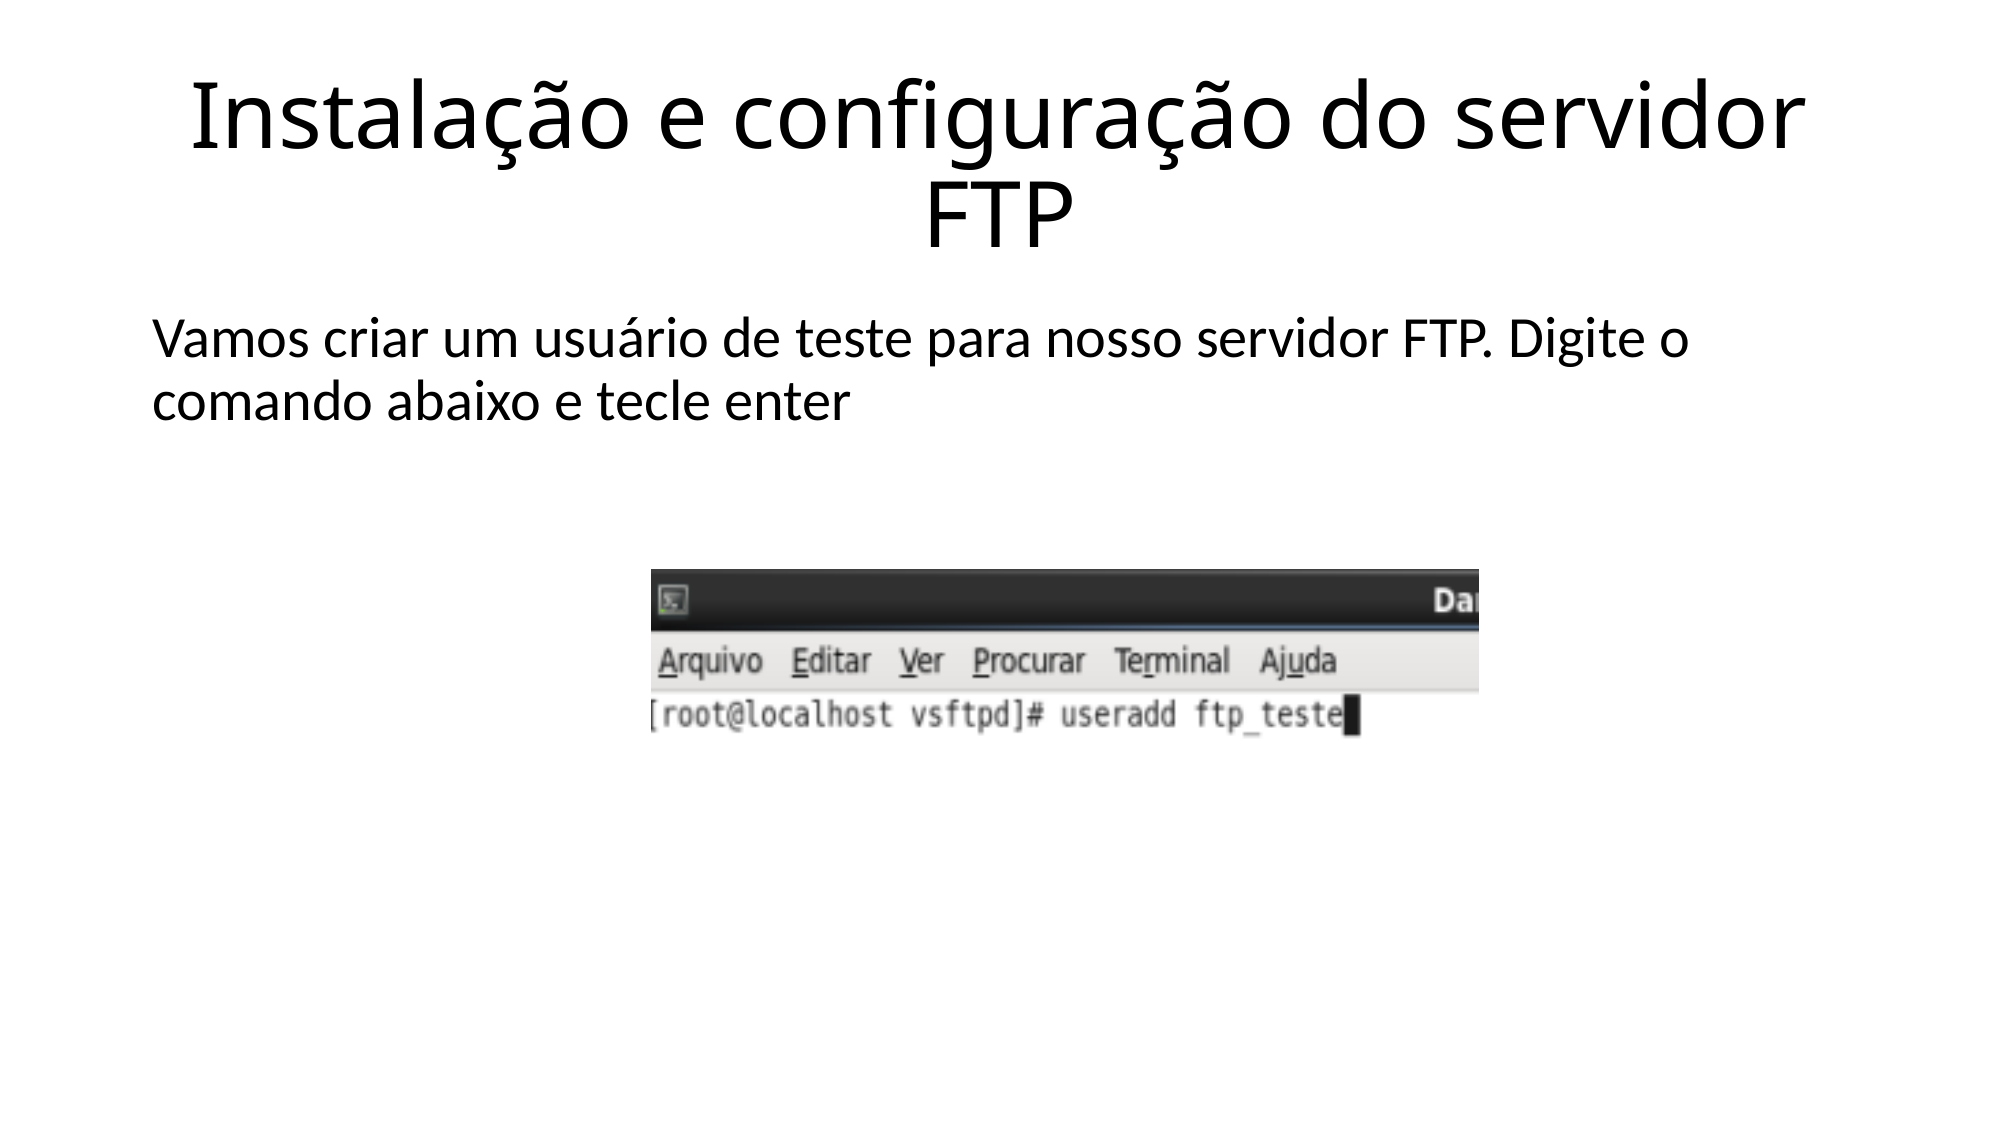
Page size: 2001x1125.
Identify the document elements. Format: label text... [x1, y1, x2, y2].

title Instalação e configuração do servidor FTP [137, 59, 1863, 278]
picture [651, 569, 1479, 892]
list Vamos criar um usuário de teste para nosso servidor FTP. Digite o comando abaixo e tecle enter [137, 299, 1863, 1014]
